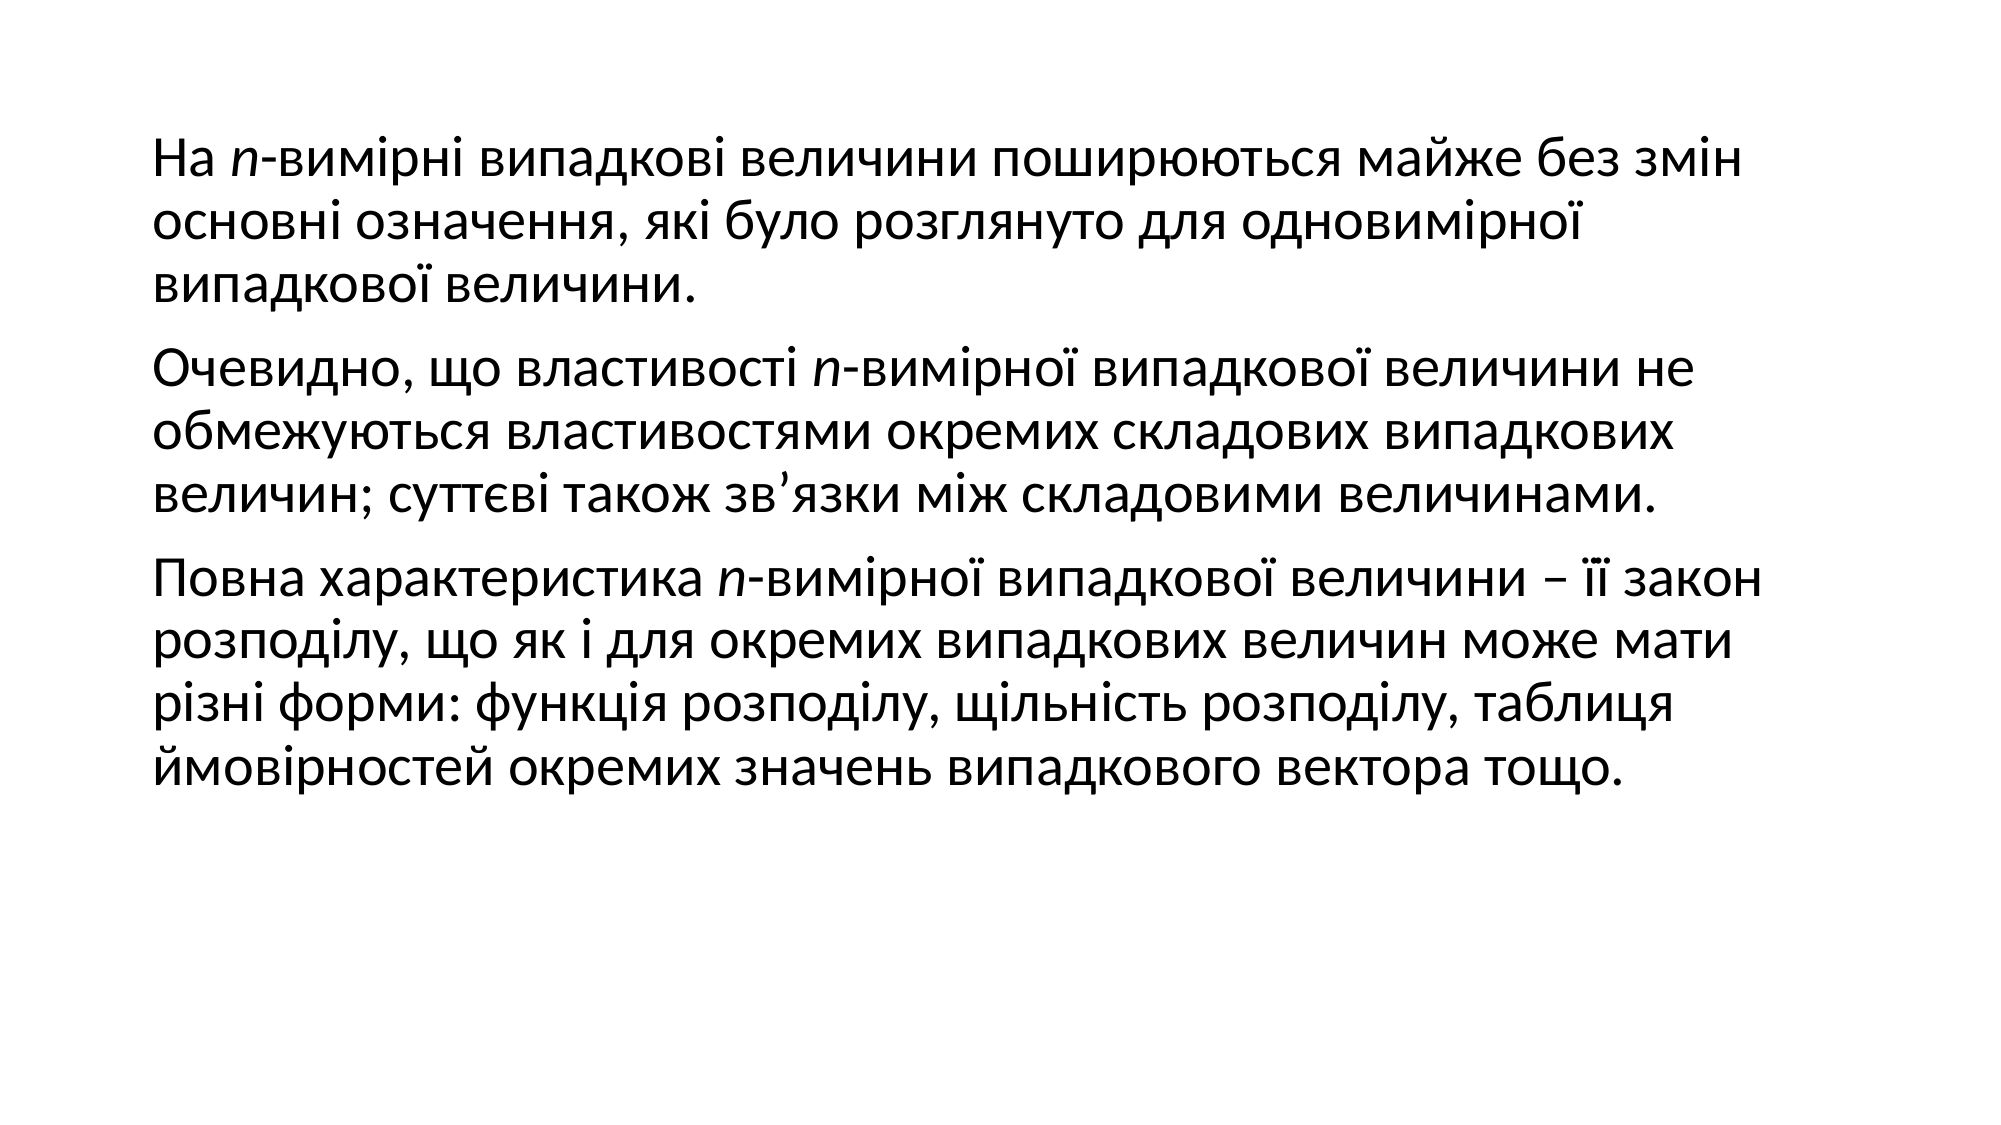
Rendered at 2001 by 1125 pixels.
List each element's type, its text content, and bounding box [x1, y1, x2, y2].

list На n-вимірні випадкові величини поширюються майже без змін основні означення, які було розглянуто для одновимірної випадкової величини. Очевидно, що властивості n-вимірної випадкової величини не обмежуються властивостями окремих складових випадкових величин; суттєві також зв’язки між складовими величинами. Повна характеристика n-вимірної випадкової величини – її закон розподілу, що як і для окремих випадкових величин може мати різні форми: функція розподілу, щільність розподілу, таблиця ймовірностей окремих значень випадкового вектора тощо. [137, 118, 1863, 1014]
